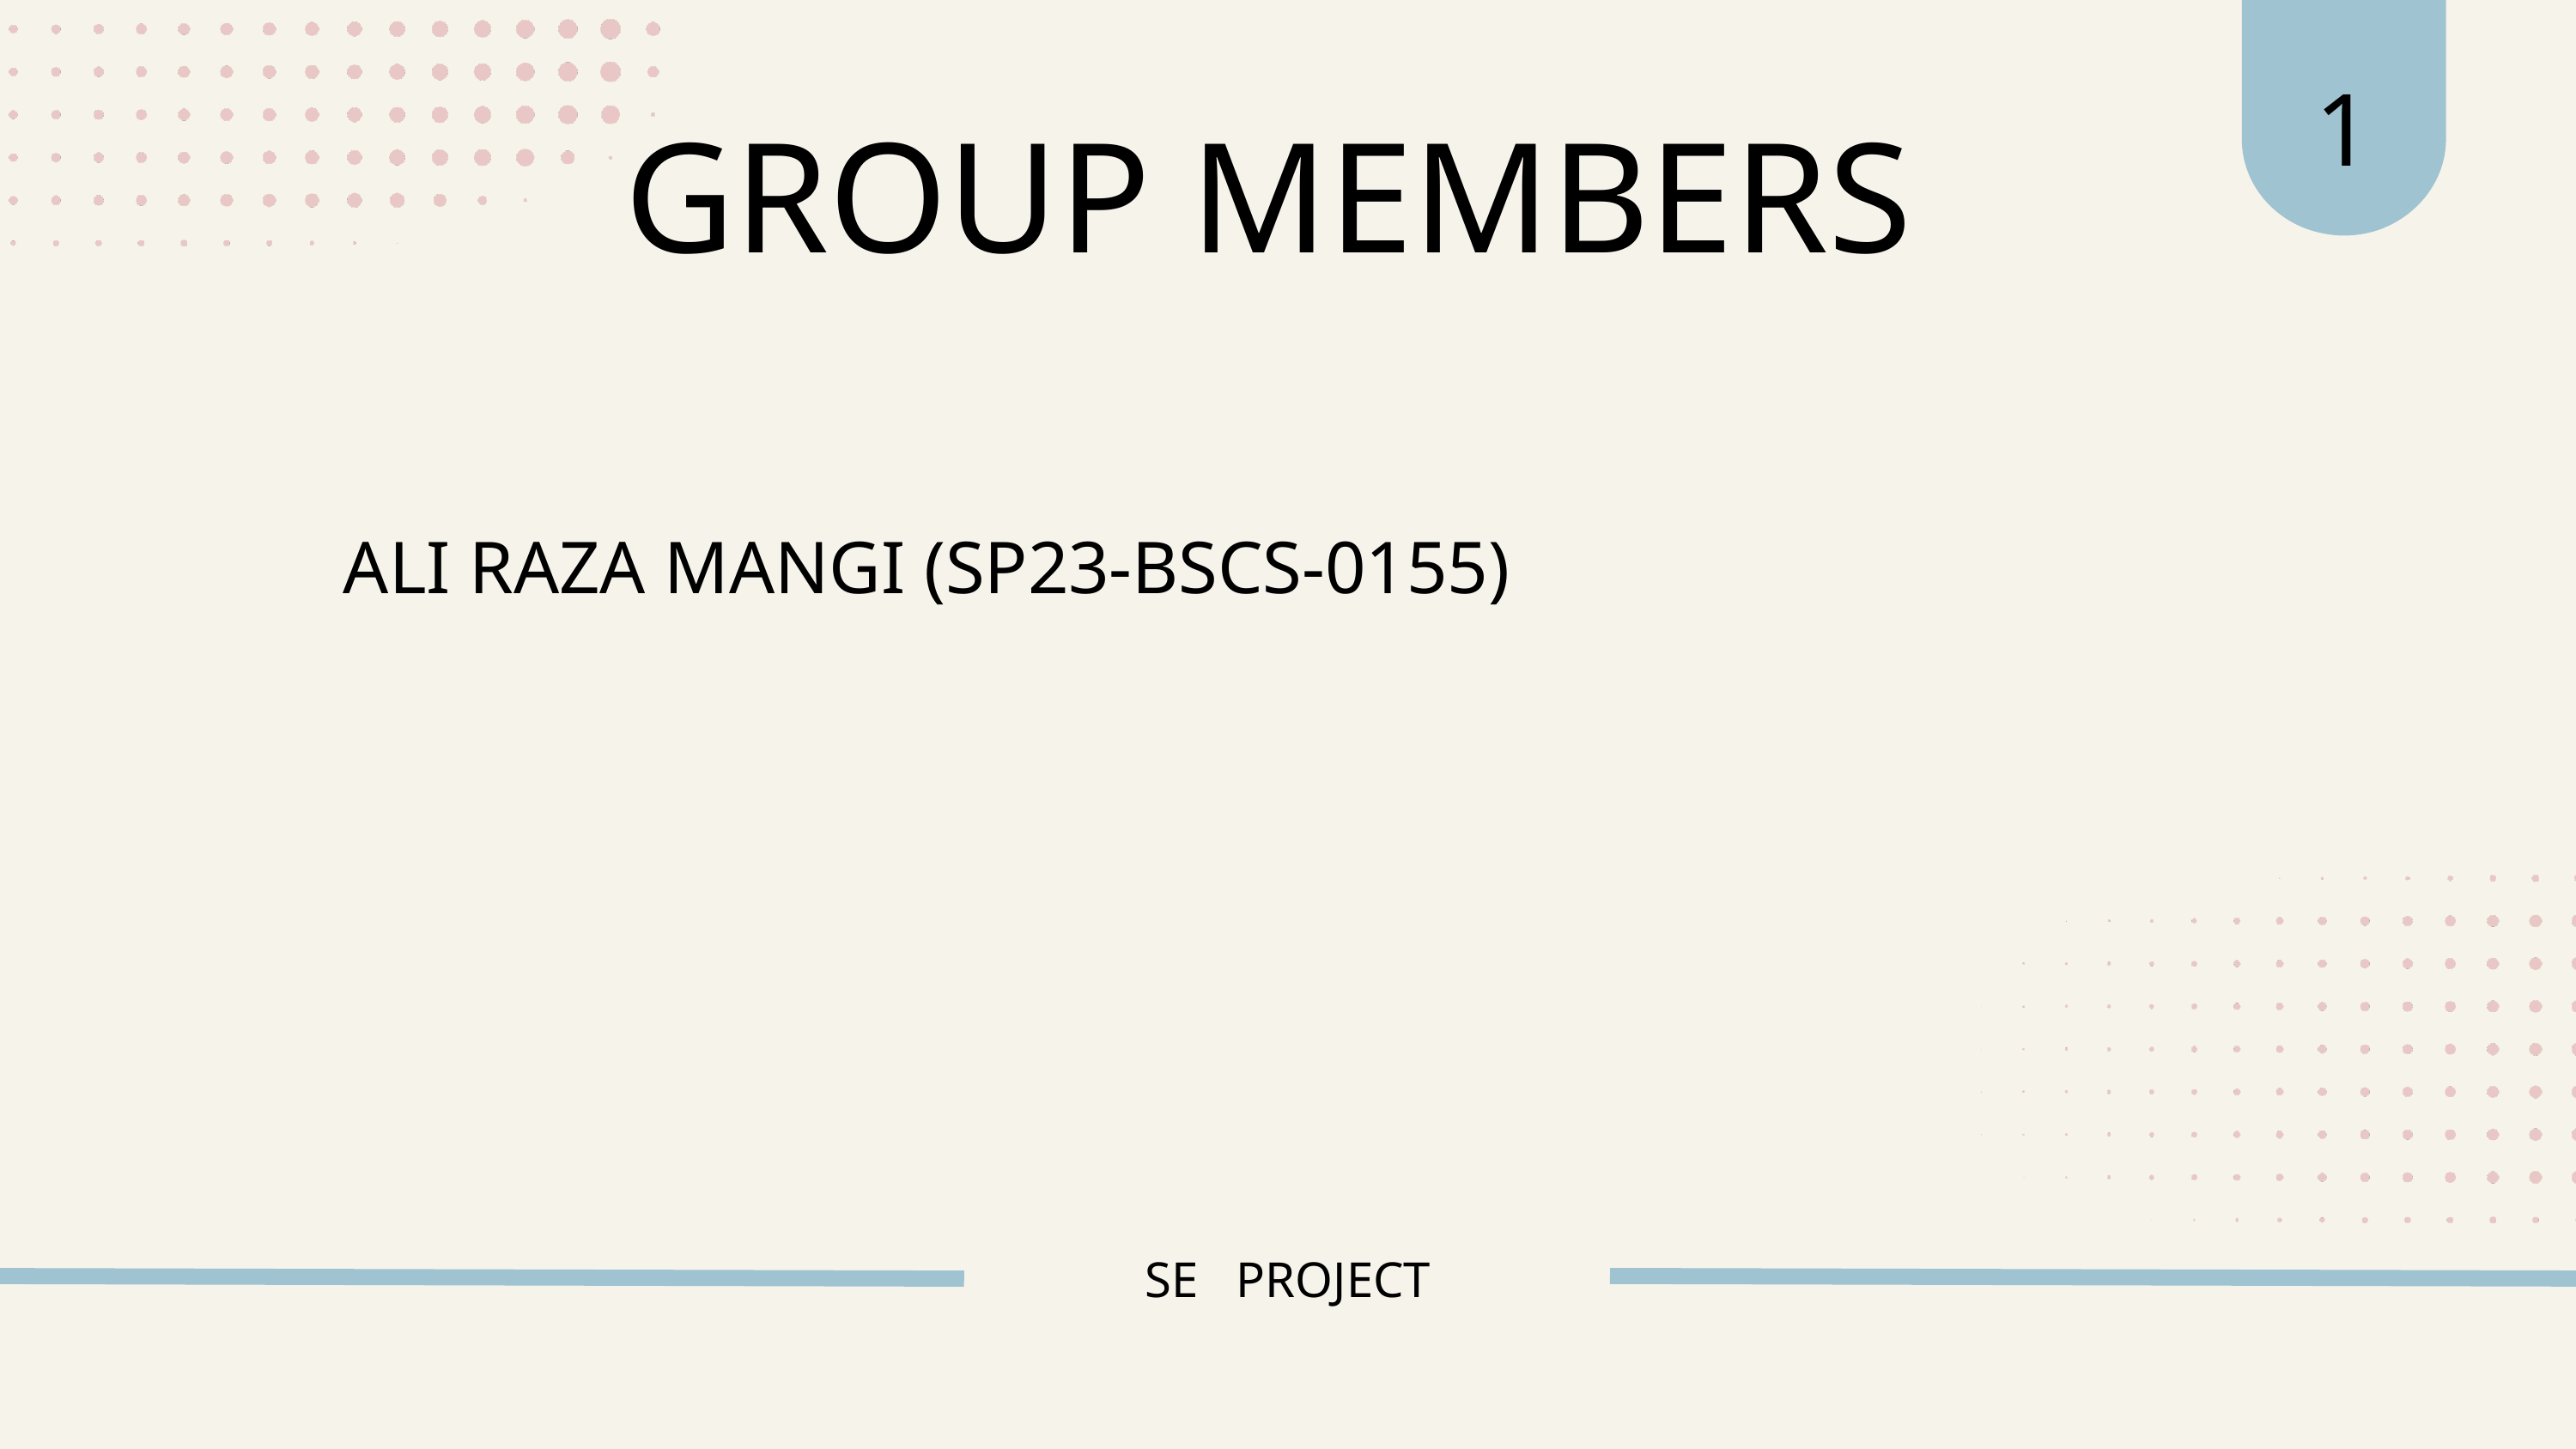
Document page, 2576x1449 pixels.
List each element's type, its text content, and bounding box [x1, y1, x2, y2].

text_box [1938, 874, 2576, 1223]
text_box SE PROJECT [803, 1239, 1773, 1307]
text_box [0, 0, 660, 246]
text_box ALI RAZA MANGI (SP23-BSCS-0155) [343, 499, 2576, 827]
text_box GROUP MEMBERS [359, 70, 2216, 284]
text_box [2233, 0, 2455, 236]
